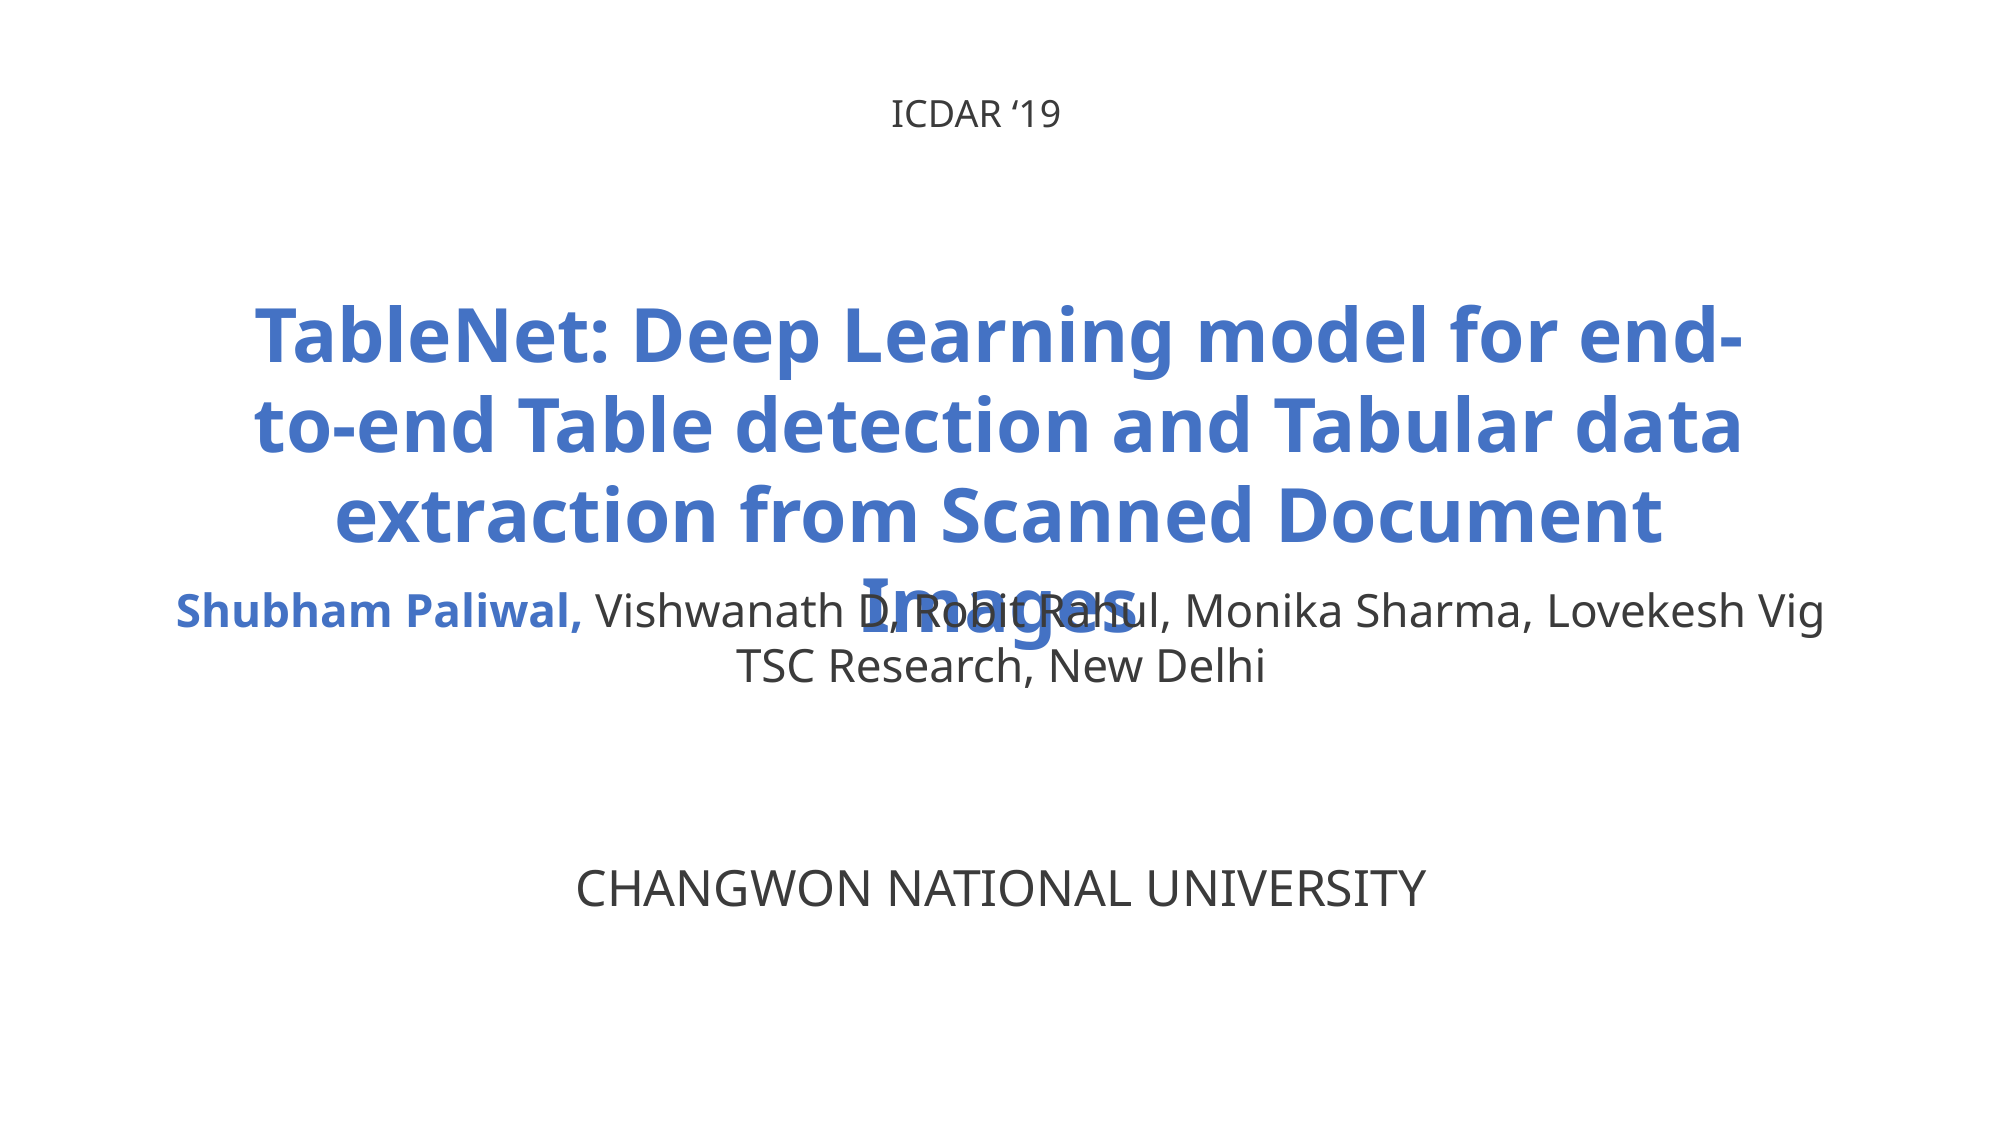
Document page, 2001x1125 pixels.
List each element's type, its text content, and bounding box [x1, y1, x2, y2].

text_box ICDAR ‘19 [876, 85, 1077, 143]
text_box Shubham Paliwal, Vishwanath D, Robit Rahul, Monika Sharma, Lovekesh Vig TSC Research, New Delhi [124, 574, 1878, 699]
text_box CHANGWON NATIONAL UNIVERSITY [496, 859, 1506, 924]
text_box TableNet: Deep Learning model for end-to-end Table detection and Tabular data extraction from Scanned Document Images [233, 287, 1767, 574]
